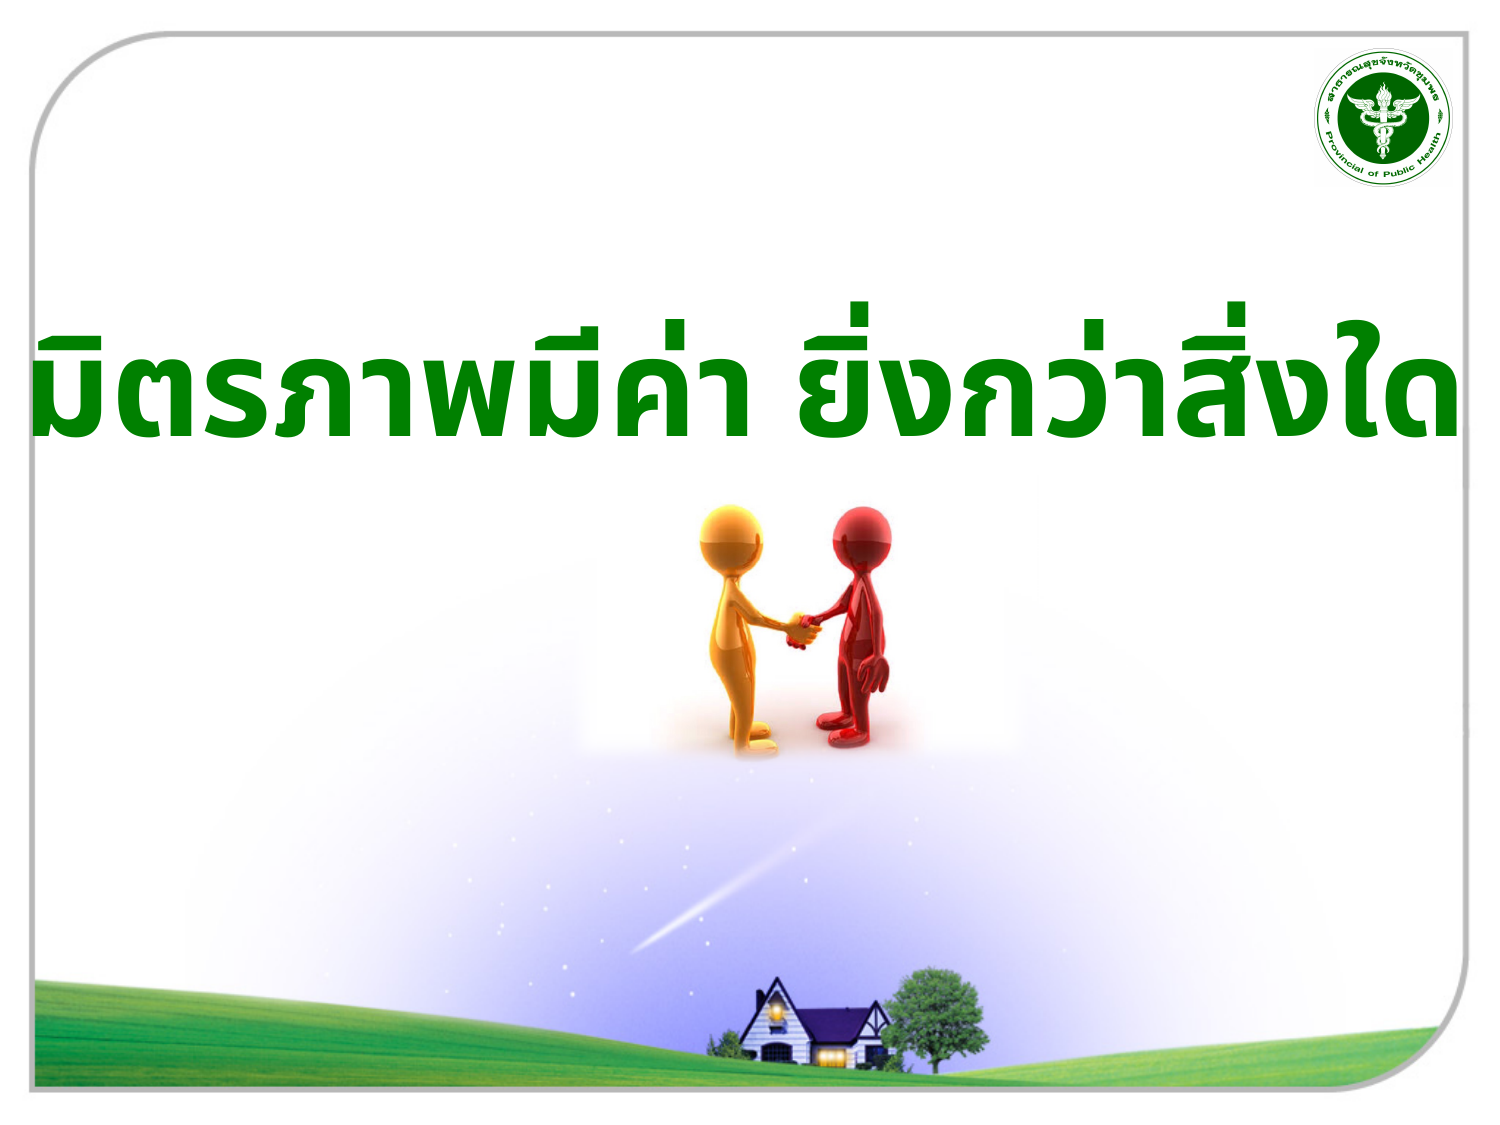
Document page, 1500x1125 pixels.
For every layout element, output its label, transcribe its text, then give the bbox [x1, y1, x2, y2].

text_box มิตรภาพมีค่า ยิ่งกว่าสิ่งใด [7, 292, 1482, 472]
picture [0, 0, 1500, 1125]
